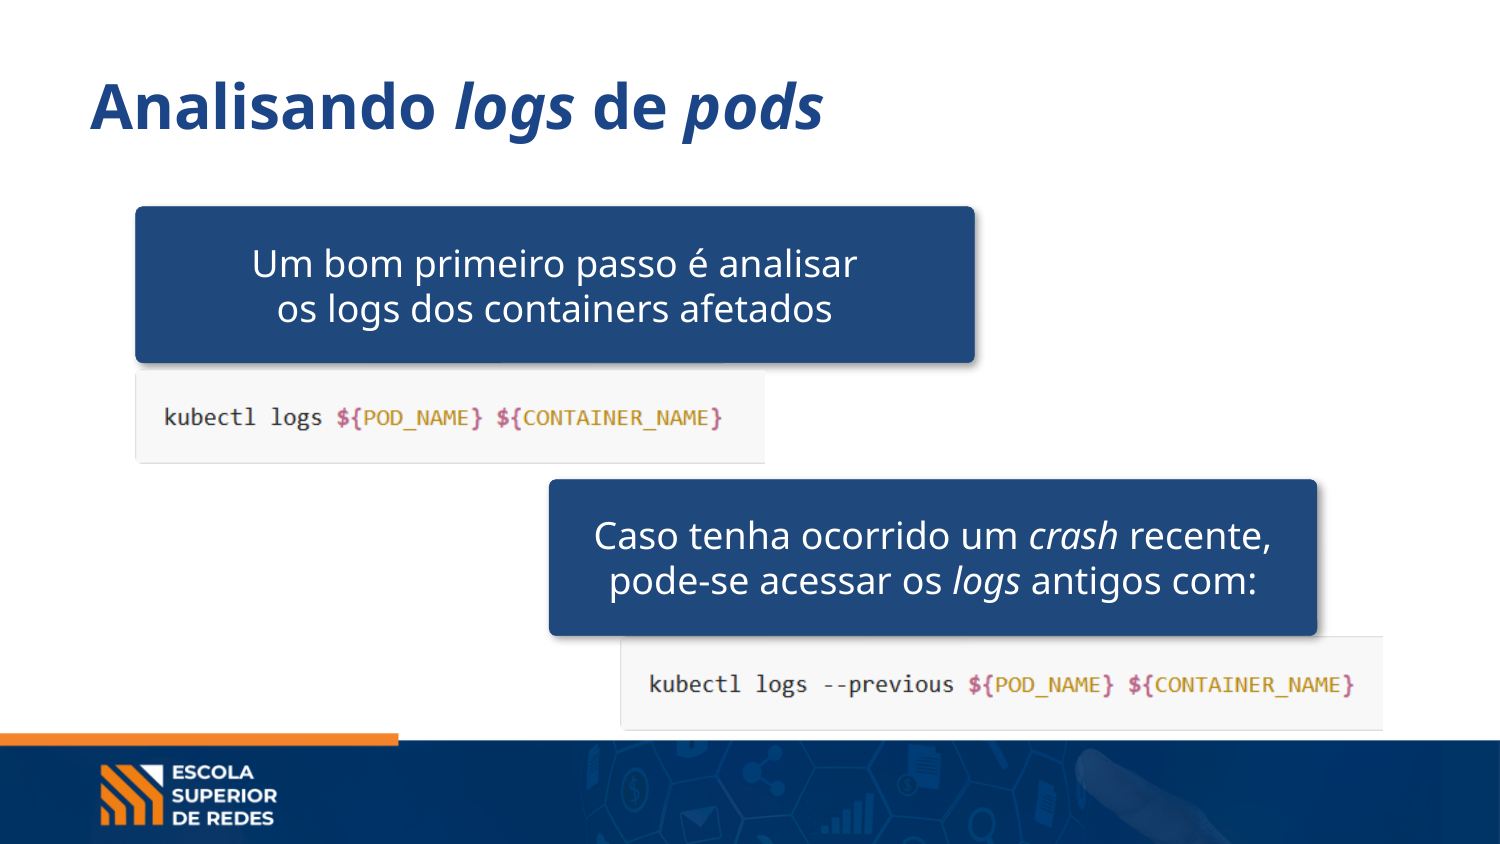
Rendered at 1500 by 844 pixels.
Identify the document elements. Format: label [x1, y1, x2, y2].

picture [619, 636, 1383, 732]
picture [135, 368, 766, 464]
list [0, 1, 1500, 844]
